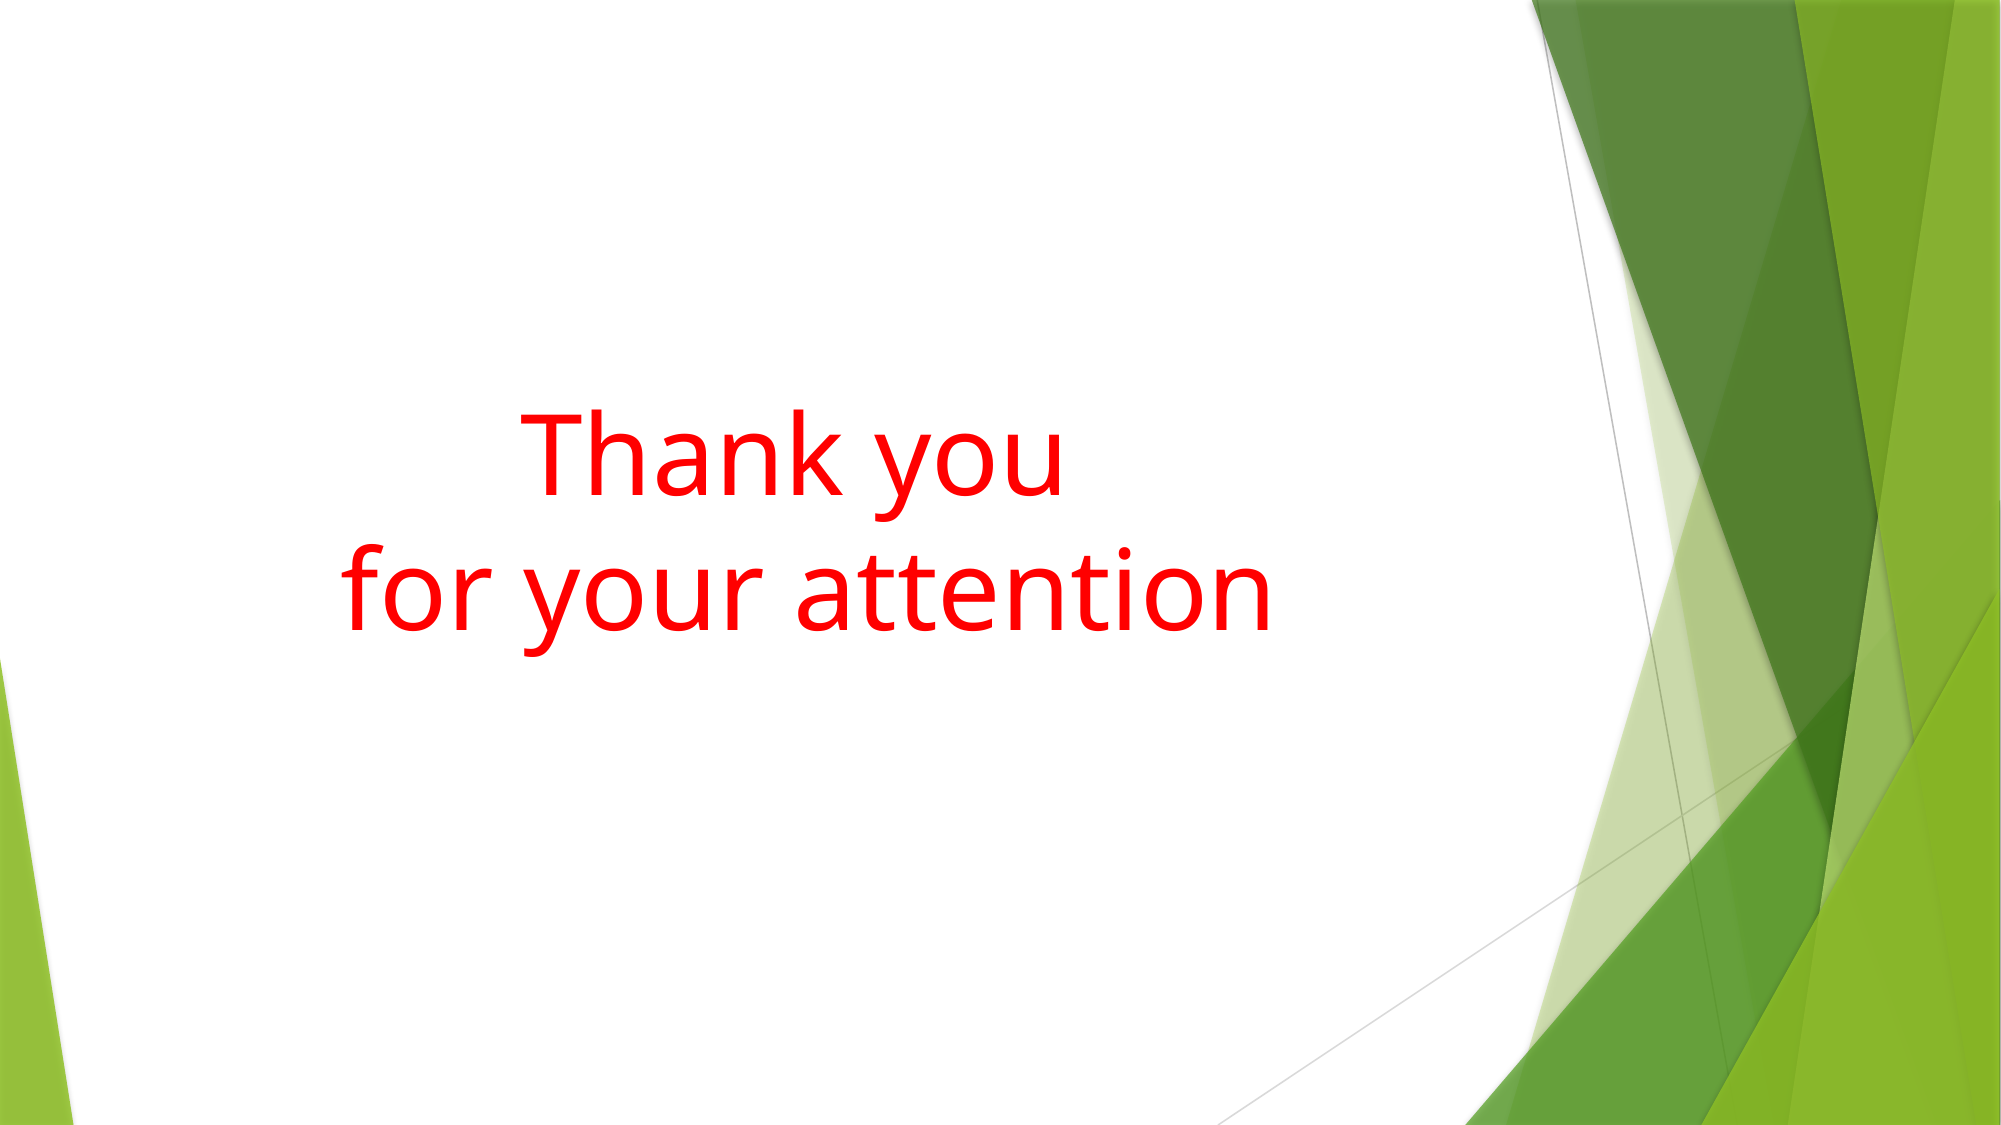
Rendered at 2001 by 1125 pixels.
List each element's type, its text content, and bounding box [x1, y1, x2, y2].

list Thank you for your attention [104, 375, 1515, 807]
